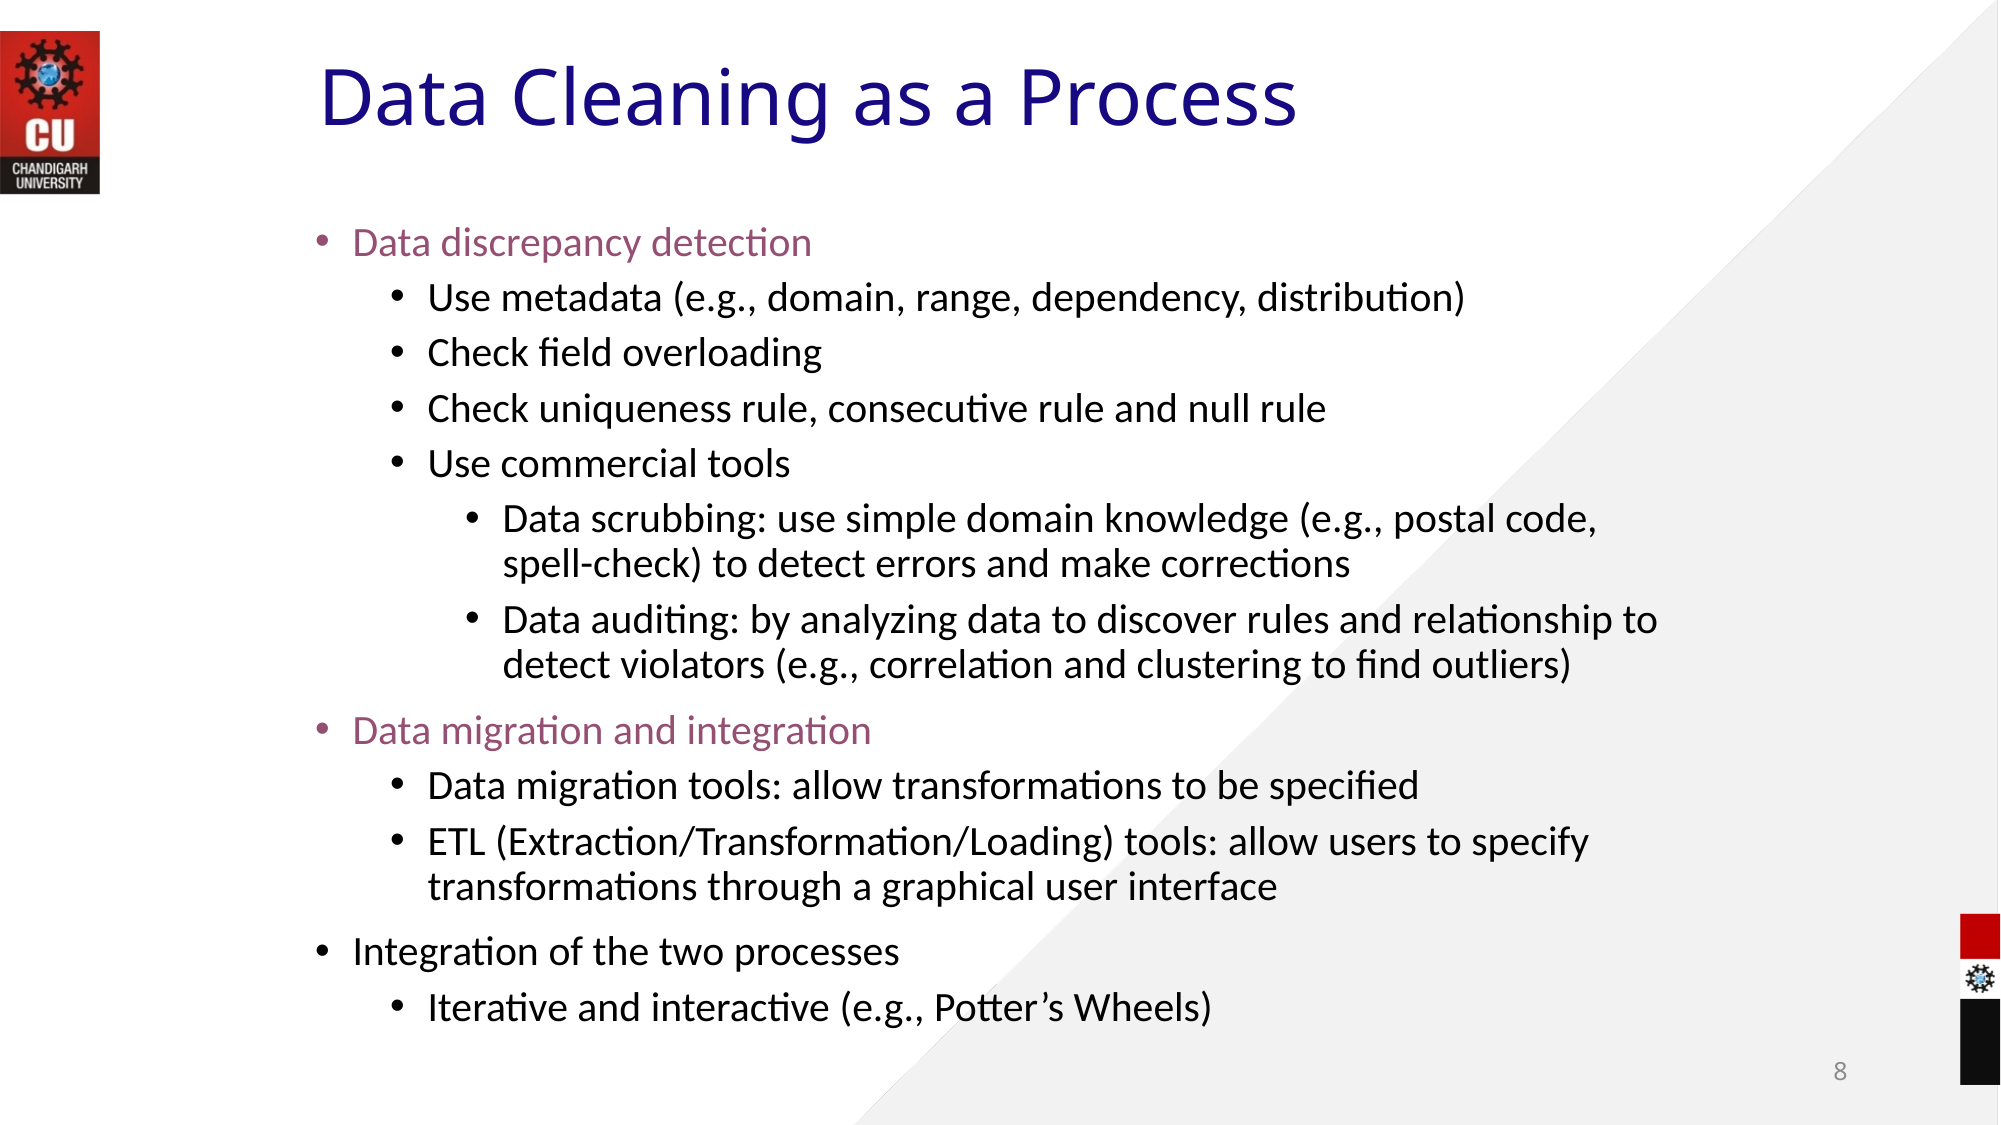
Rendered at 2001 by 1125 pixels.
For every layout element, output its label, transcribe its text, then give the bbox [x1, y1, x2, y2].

slide_number 8 [1412, 1042, 1863, 1103]
list Data discrepancy detection Use metadata (e.g., domain, range, dependency, distribution) Check field overloading Check uniqueness rule, consecutive rule and null rule Use commercial tools Data scrubbing: use simple domain knowledge (e.g., postal code, spell-check) to detect errors and make corrections Data auditing: by analyzing data to discover rules and relationship to detect violators (e.g., correlation and clustering to find outliers) Data migration and integration Data migration tools: allow transformations to be specified ETL (Extraction/Transformation/Loading) tools: allow users to specify transformations through a graphical user interface Integration of the two processes Iterative and interactive (e.g., Potter’s Wheels) [300, 212, 1700, 1063]
title Data Cleaning as a Process [303, 50, 1713, 150]
picture [0, 0, 2001, 1125]
